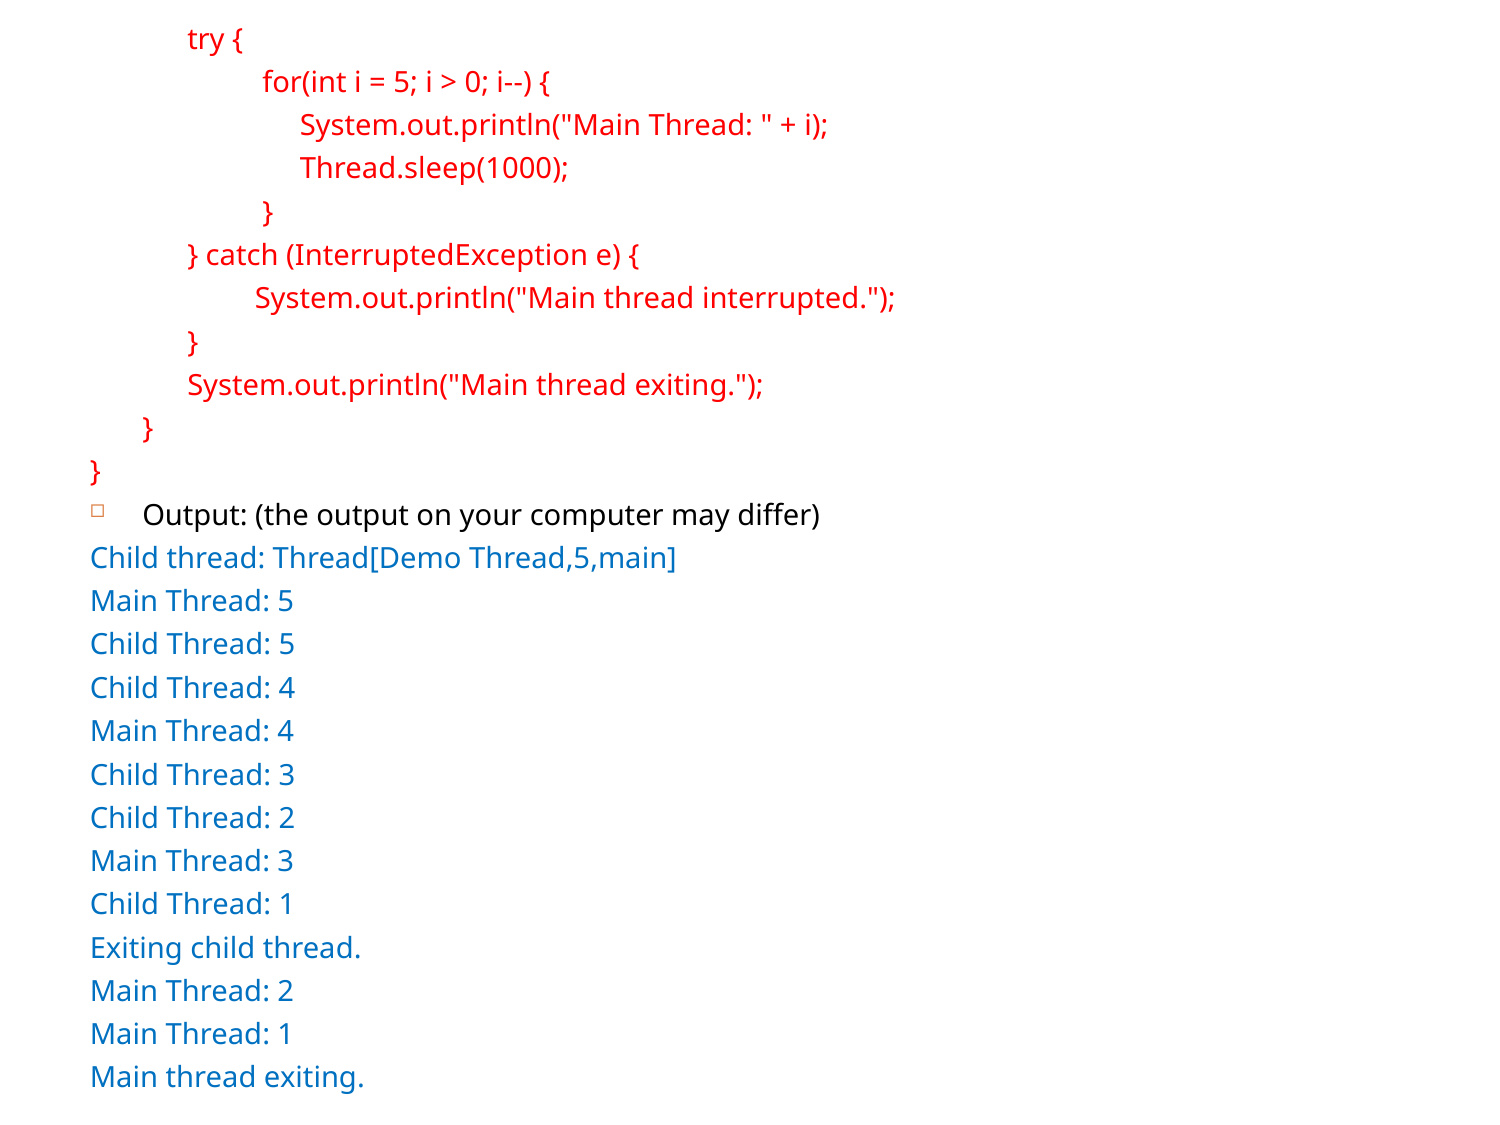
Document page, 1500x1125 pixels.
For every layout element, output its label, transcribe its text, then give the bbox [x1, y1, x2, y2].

list try { for(int i = 5; i > 0; i--) { System.out.println("Main Thread: " + i); Thread.sleep(1000); } } catch (InterruptedException e) { System.out.println("Main thread interrupted."); } System.out.println("Main thread exiting."); } } Output: (the output on your computer may differ) Child thread: Thread[Demo Thread,5,main] Main Thread: 5 Child Thread: 5 Child Thread: 4 Main Thread: 4 Child Thread: 3 Child Thread: 2 Main Thread: 3 Child Thread: 1 Exiting child thread. Main Thread: 2 Main Thread: 1 Main thread exiting. [75, 12, 1425, 1125]
